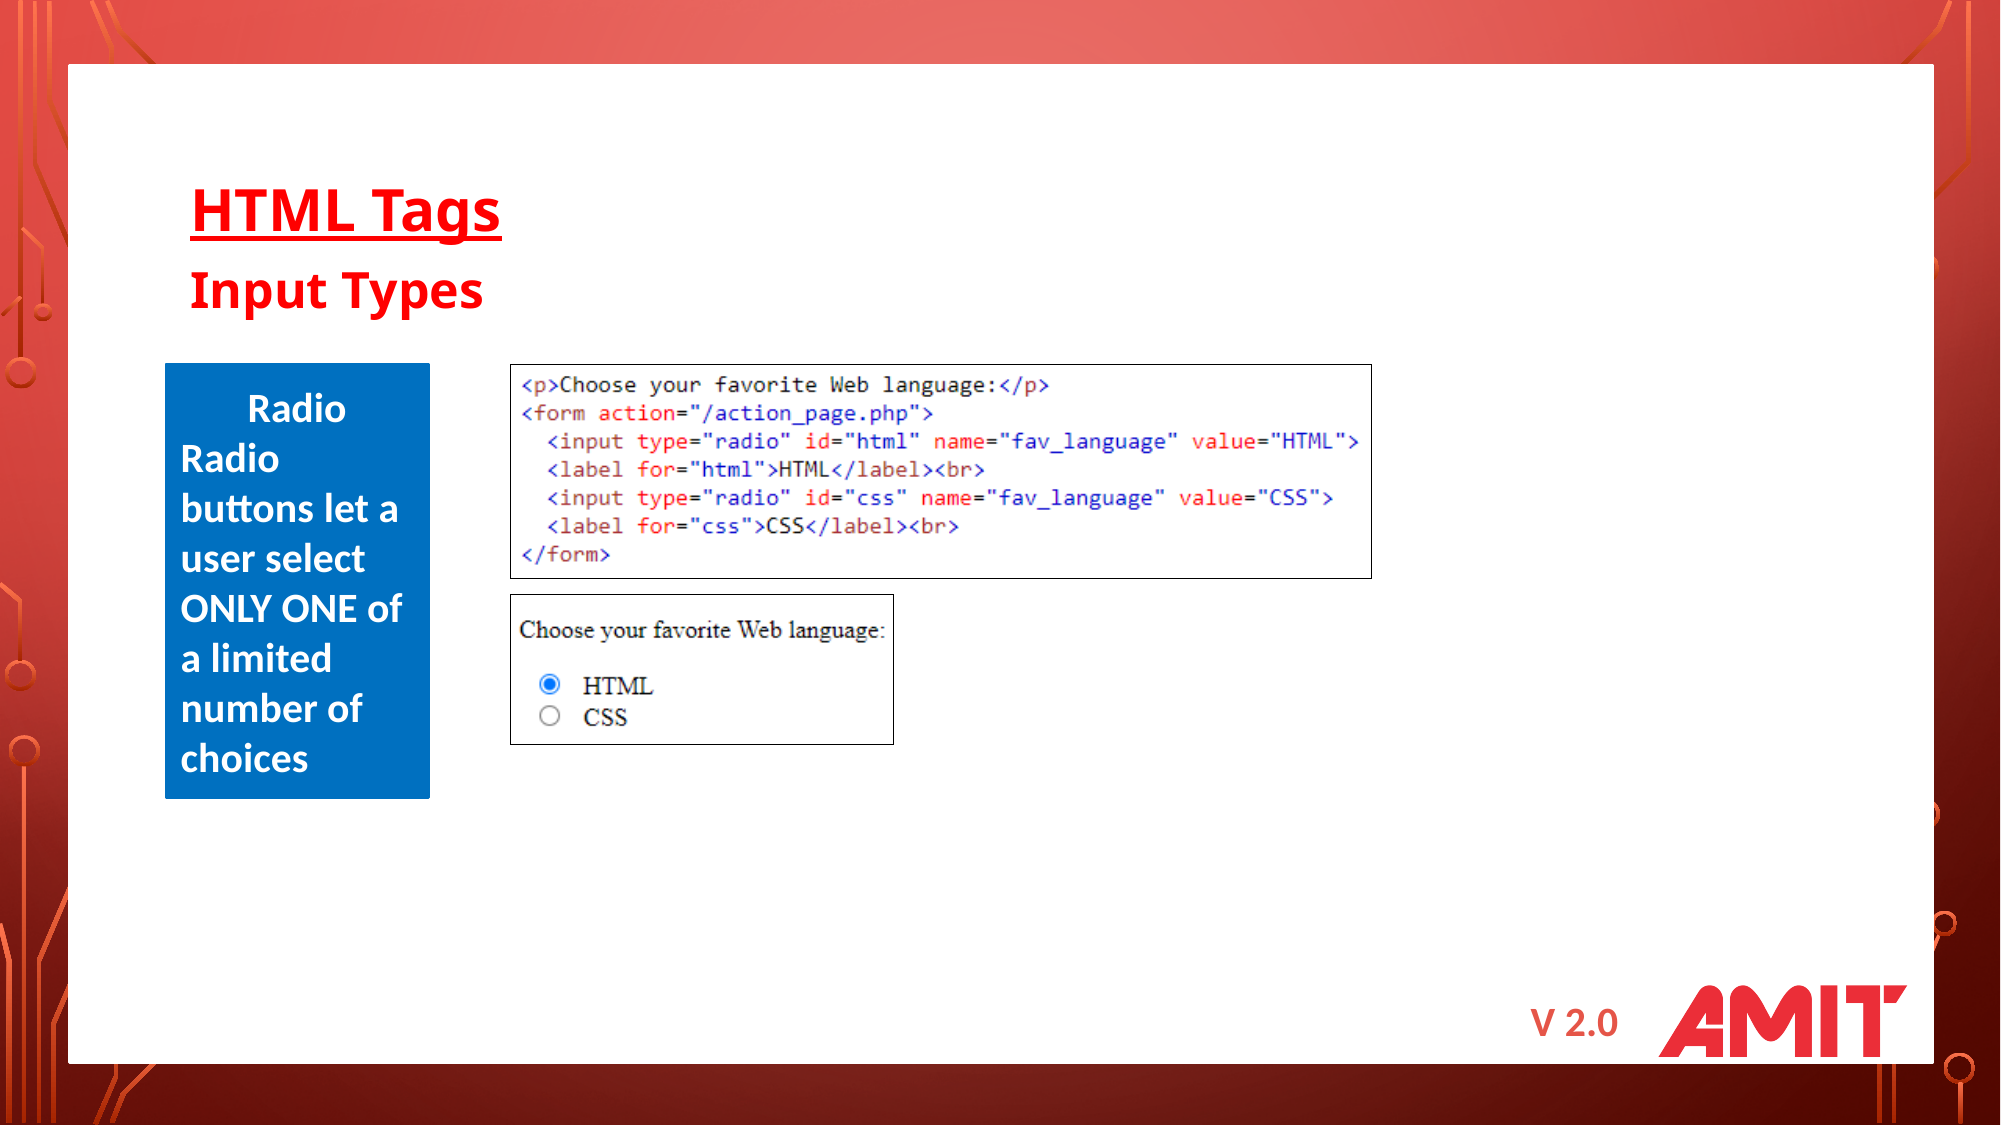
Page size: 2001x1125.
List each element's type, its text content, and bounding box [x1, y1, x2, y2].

picture [510, 363, 1373, 579]
text_box V 2.0 [1515, 987, 1658, 1053]
text_box HTML Tags [175, 165, 1812, 251]
picture [1658, 963, 1966, 1086]
text_box Input Types [175, 251, 1812, 327]
text_box Radio Radio buttons let a user select ONLY ONE of a limited number of choices [165, 363, 430, 799]
picture [510, 594, 894, 746]
text_box [68, 64, 1934, 1064]
